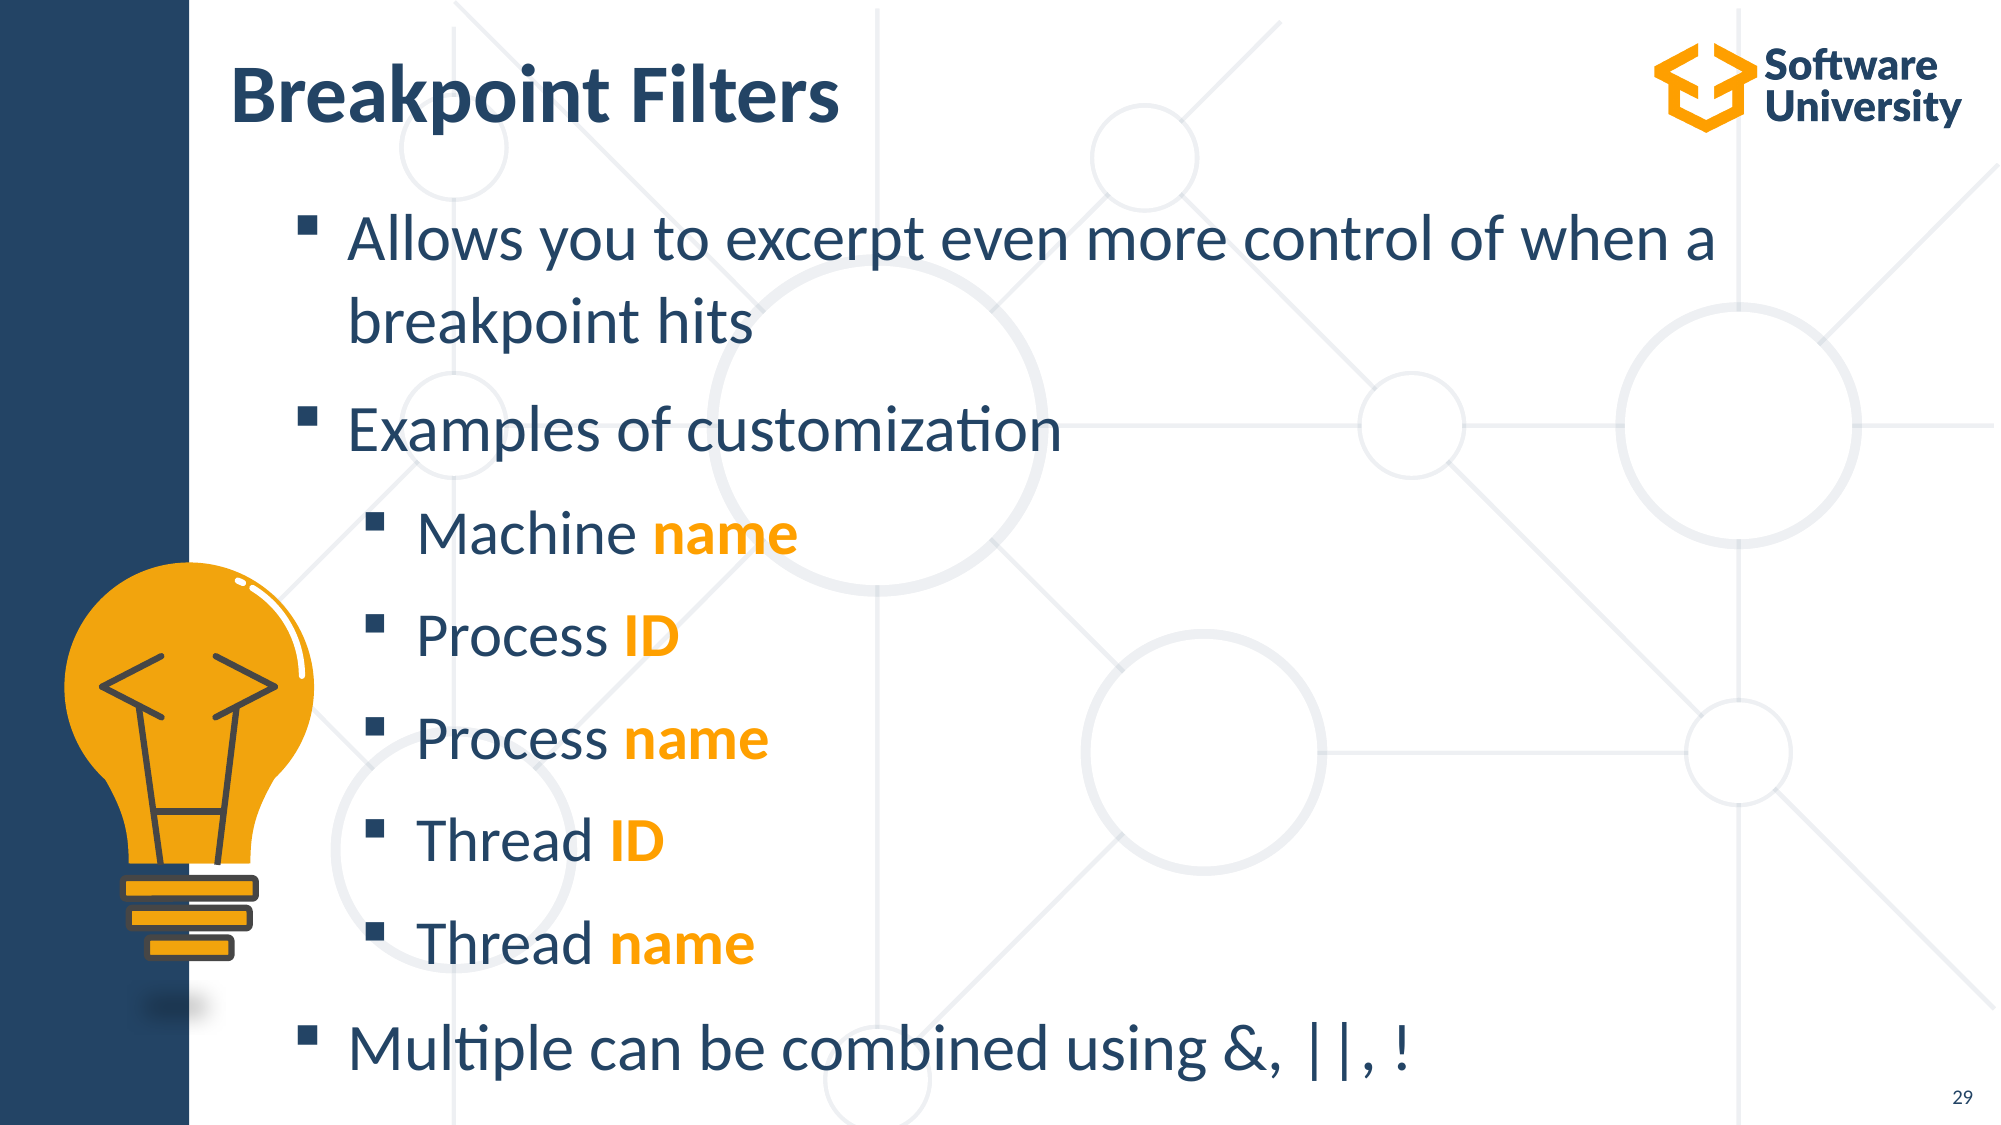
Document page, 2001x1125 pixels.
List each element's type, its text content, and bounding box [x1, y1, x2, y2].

title Breakpoint Filters [212, 16, 1628, 162]
text_box 29 [1927, 1067, 1989, 1117]
picture [1641, 31, 1973, 145]
list Allows you to excerpt even more control of when a breakpoint hits Examples of customization Machine name Process ID Process name Thread ID Thread name Multiple can be combined using &, ||, ! [274, 183, 1968, 1094]
